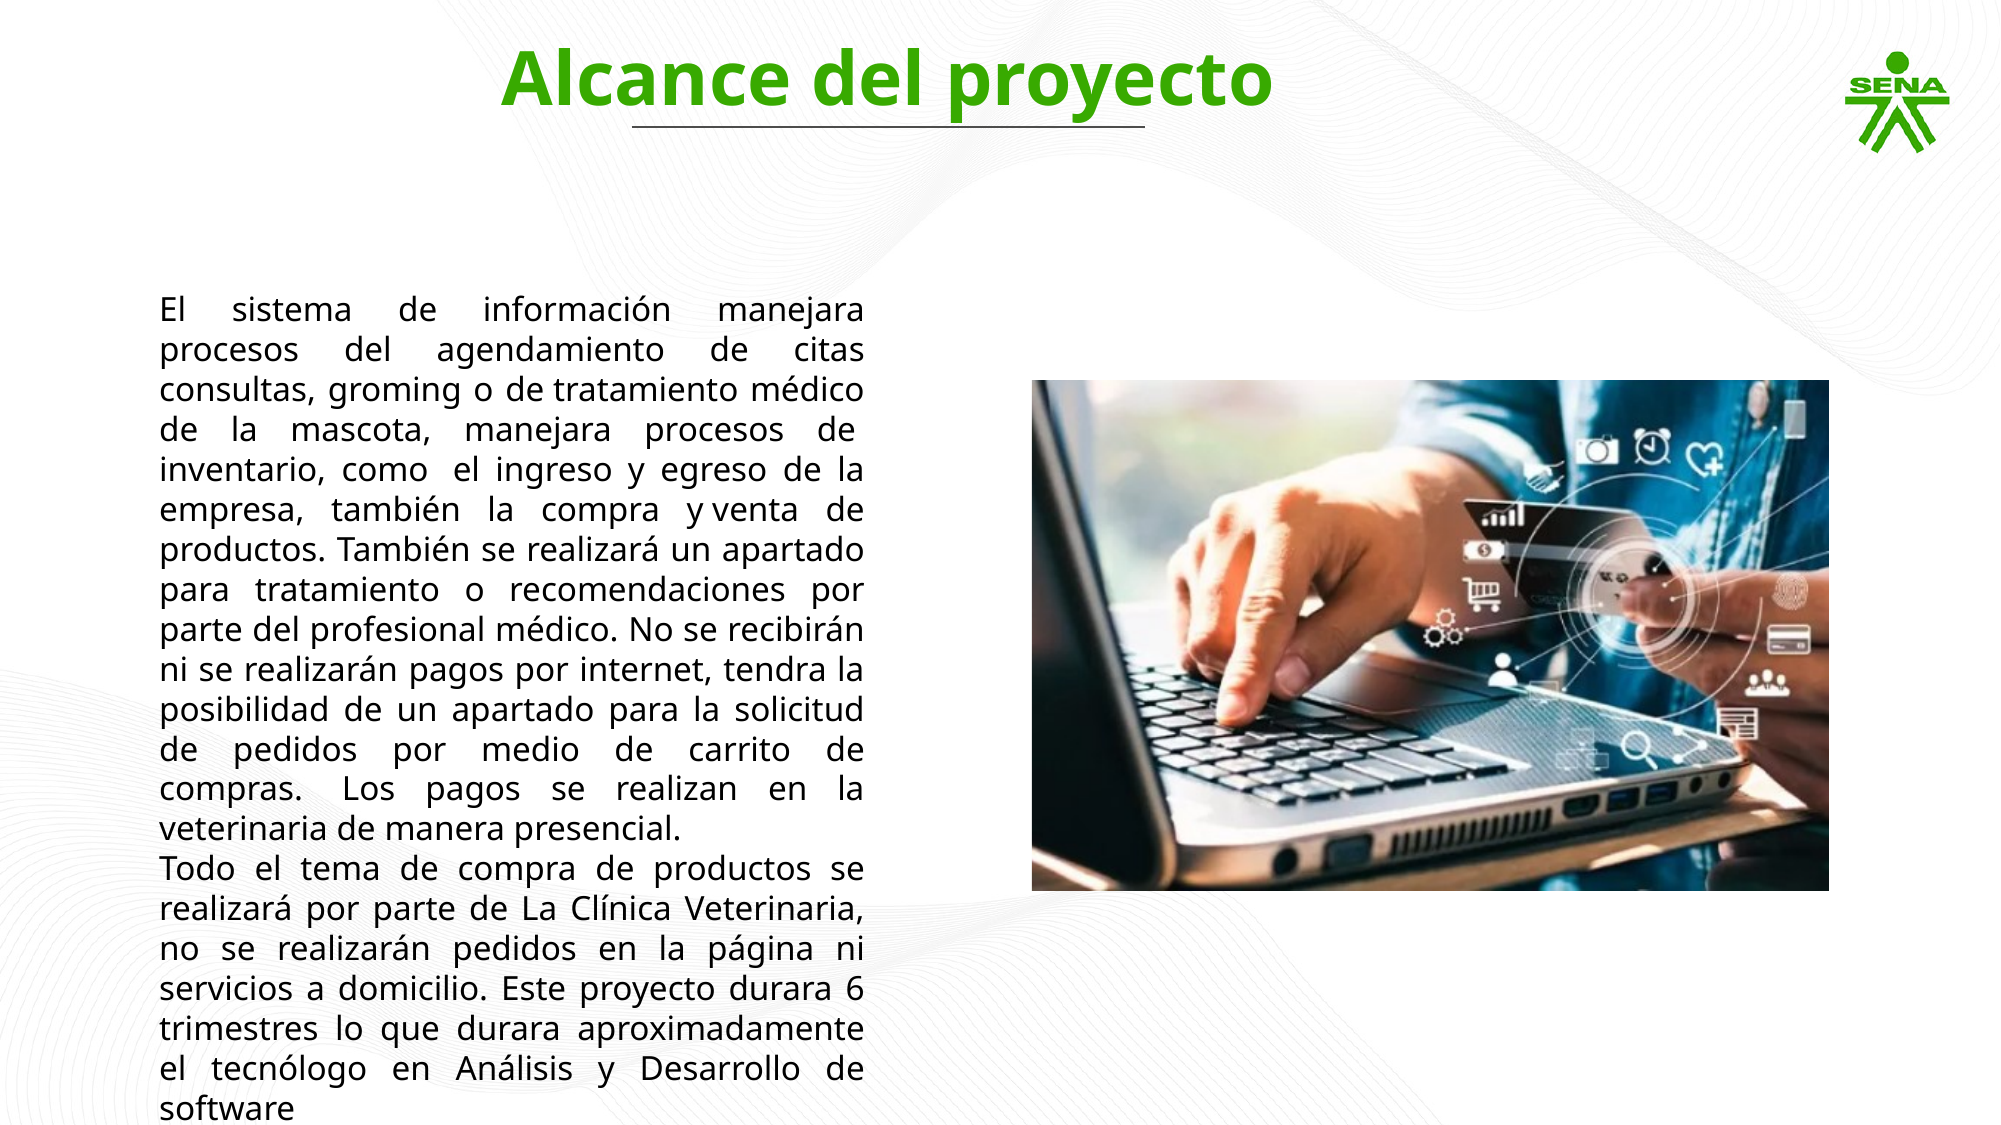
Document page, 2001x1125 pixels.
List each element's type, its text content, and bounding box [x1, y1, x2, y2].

text_box El sistema de información manejara procesos del agendamiento de citas consultas, groming o de tratamiento médico de la mascota, manejara procesos de inventario, como el ingreso y egreso de la empresa, también la compra y venta de productos. También se realizará un apartado para tratamiento o recomendaciones por parte del profesional médico. No se recibirán ni se realizarán pagos por internet, tendra la posibilidad de un apartado para la solicitud de pedidos por medio de carrito de compras. Los pagos se realizan en la veterinaria de manera presencial. Todo el tema de compra de productos se realizará por parte de La Clínica Veterinaria, no se realizarán pedidos en la página ni servicios a domicilio. Este proyecto durara 6 trimestres lo que durara aproximadamente el tecnólogo en Análisis y Desarrollo de software [144, 281, 881, 1125]
text_box Alcance del proyecto [299, 32, 1477, 220]
picture [0, 0, 2001, 1125]
